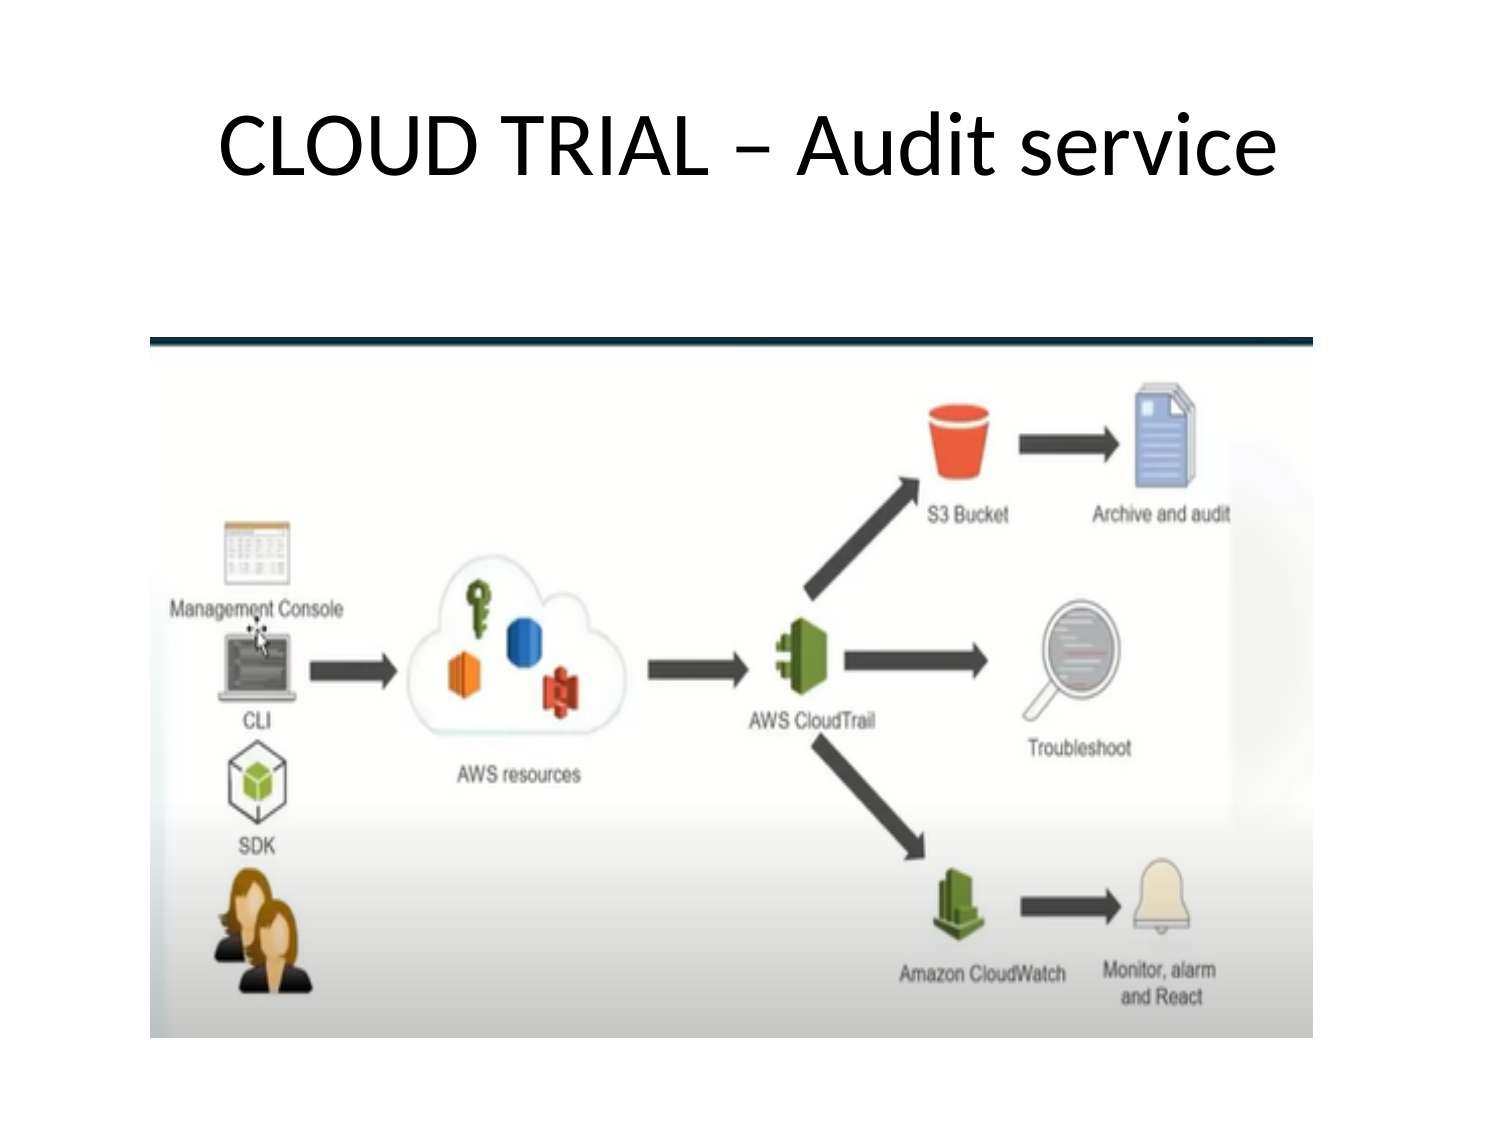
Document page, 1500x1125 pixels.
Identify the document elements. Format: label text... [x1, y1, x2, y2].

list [149, 337, 1313, 1038]
title CLOUD TRIAL – Audit service [75, 45, 1425, 233]
